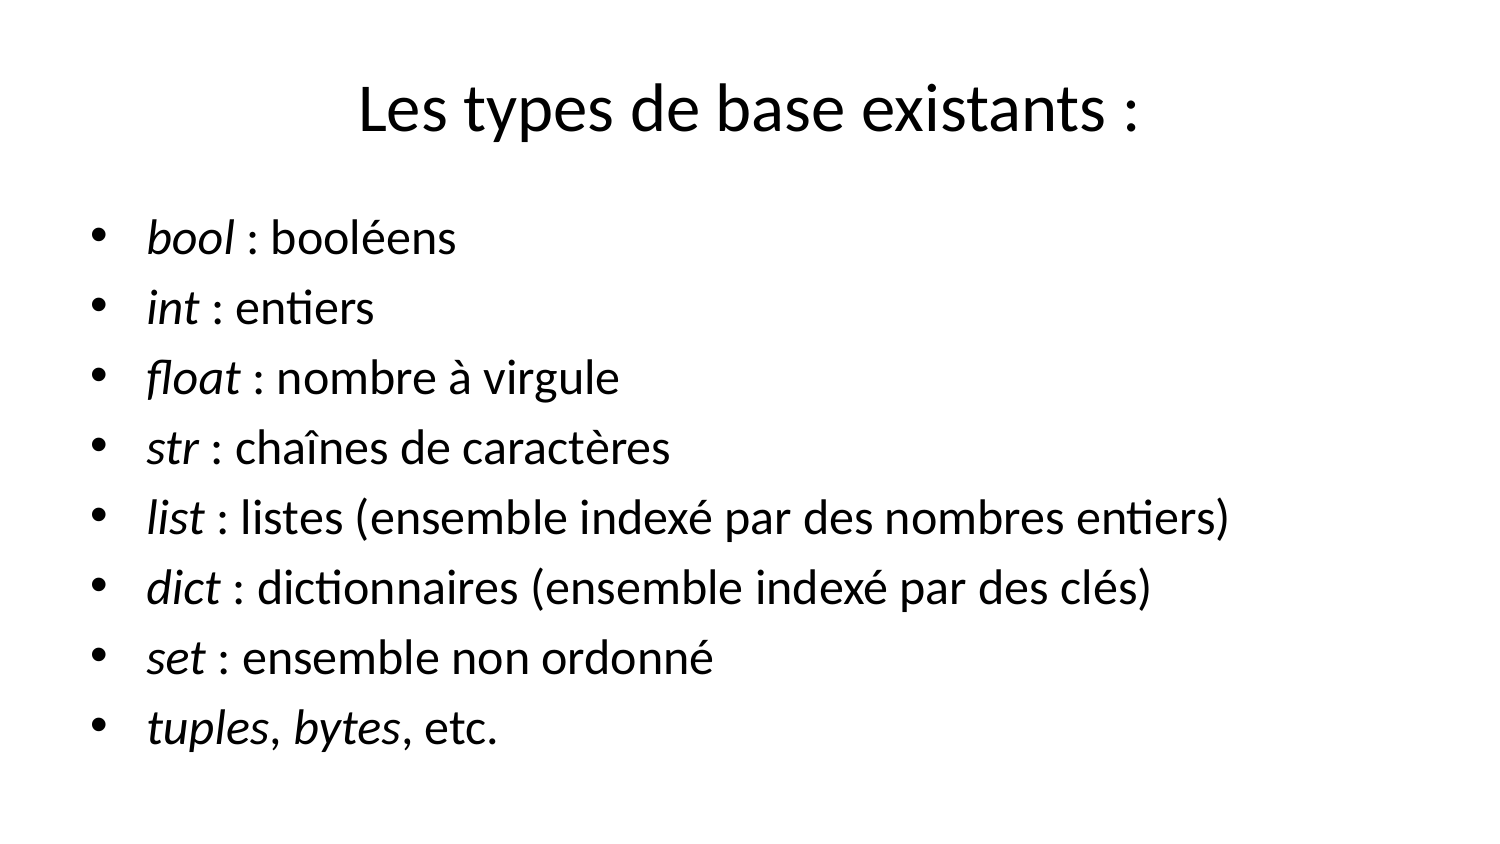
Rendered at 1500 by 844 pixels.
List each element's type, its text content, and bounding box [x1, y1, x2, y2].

title Les types de base existants : [75, 33, 1425, 175]
list bool : booléens int : entiers float : nombre à virgule str : chaînes de caractères list : listes (ensemble indexé par des nombres entiers) dict : dictionnaires (ensemble indexé par des clés) set : ensemble non ordonné tuples, bytes, etc. [75, 196, 1425, 754]
